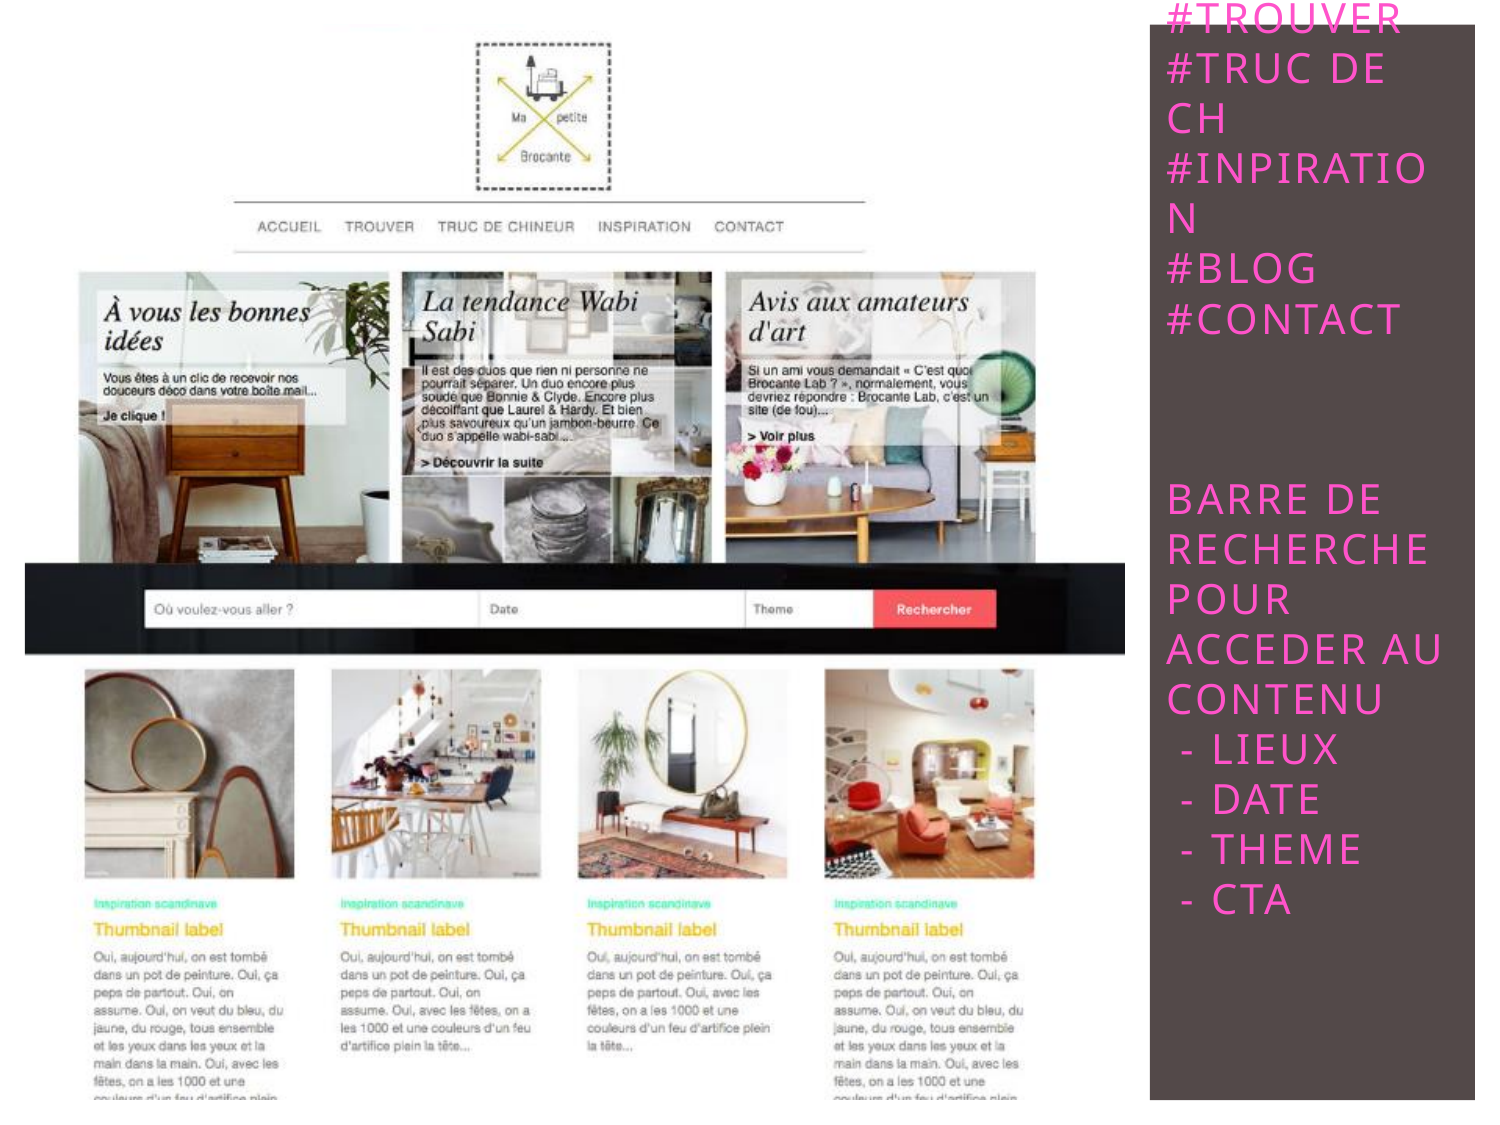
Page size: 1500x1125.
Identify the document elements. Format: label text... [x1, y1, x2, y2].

text_box Barre de recherche pour acceder au contenu - lieux - date - theme - cta [1151, 656, 1468, 931]
text_box [1151, 384, 1468, 569]
title #Accueil #Trouver #truc de ch #Inpiration #Blog #contact [1151, 75, 1468, 350]
picture [24, 24, 1126, 1101]
